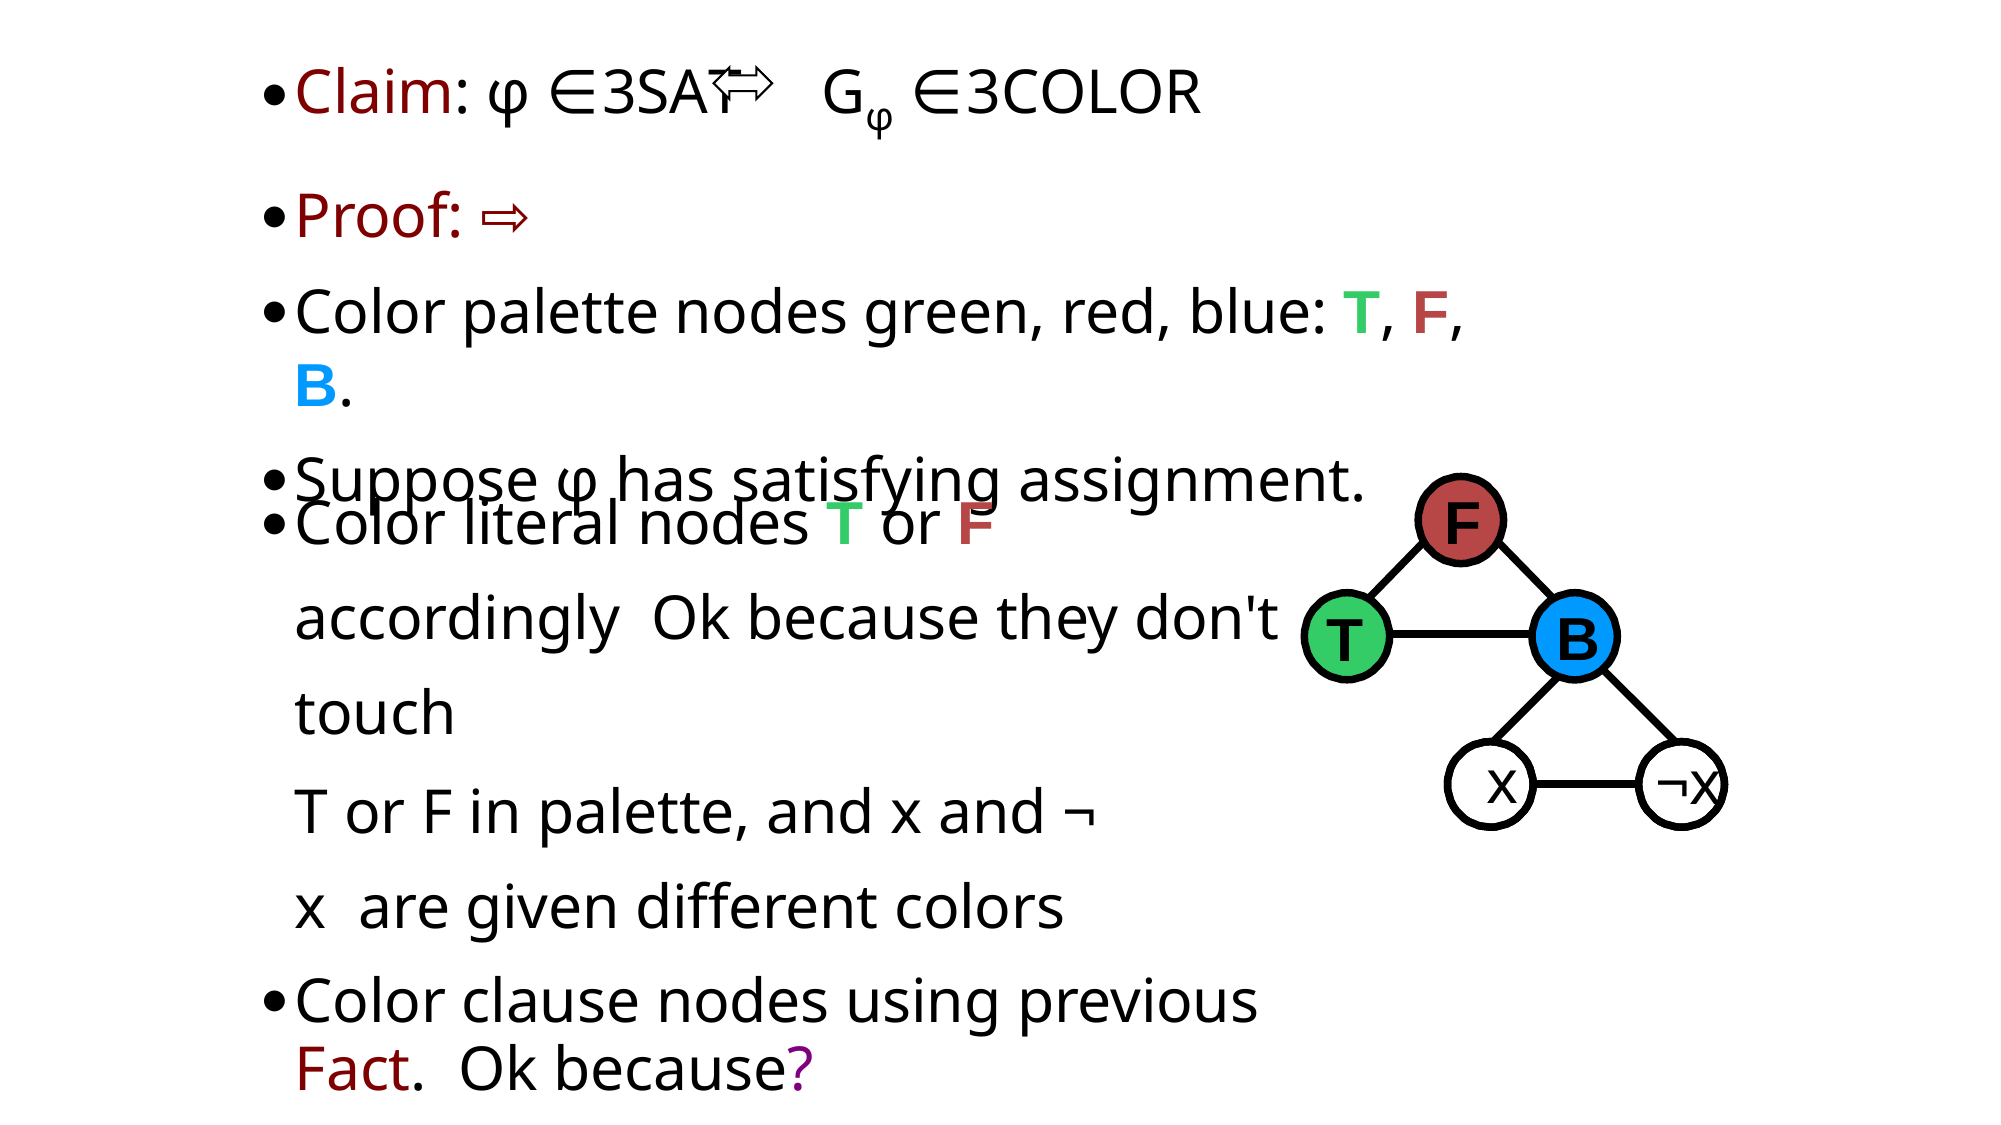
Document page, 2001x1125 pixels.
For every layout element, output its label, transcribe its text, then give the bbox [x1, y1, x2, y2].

text_box Color clause nodes using previous Fact. Ok because? [260, 958, 1373, 1103]
text_box Claim: φ ∈3SAT Gφ ∈3COLOR Proof: ⇨ Color palette nodes green, red, blue: T, F, B. Suppose φ has satisfying assignment. [257, 4, 1486, 514]
text_box [712, 65, 774, 102]
text_box Color literal nodes T or F accordingly Ok because they don't touch T or F in palette, and x and ¬ x are given different colors [260, 459, 1284, 941]
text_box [1300, 472, 1728, 831]
